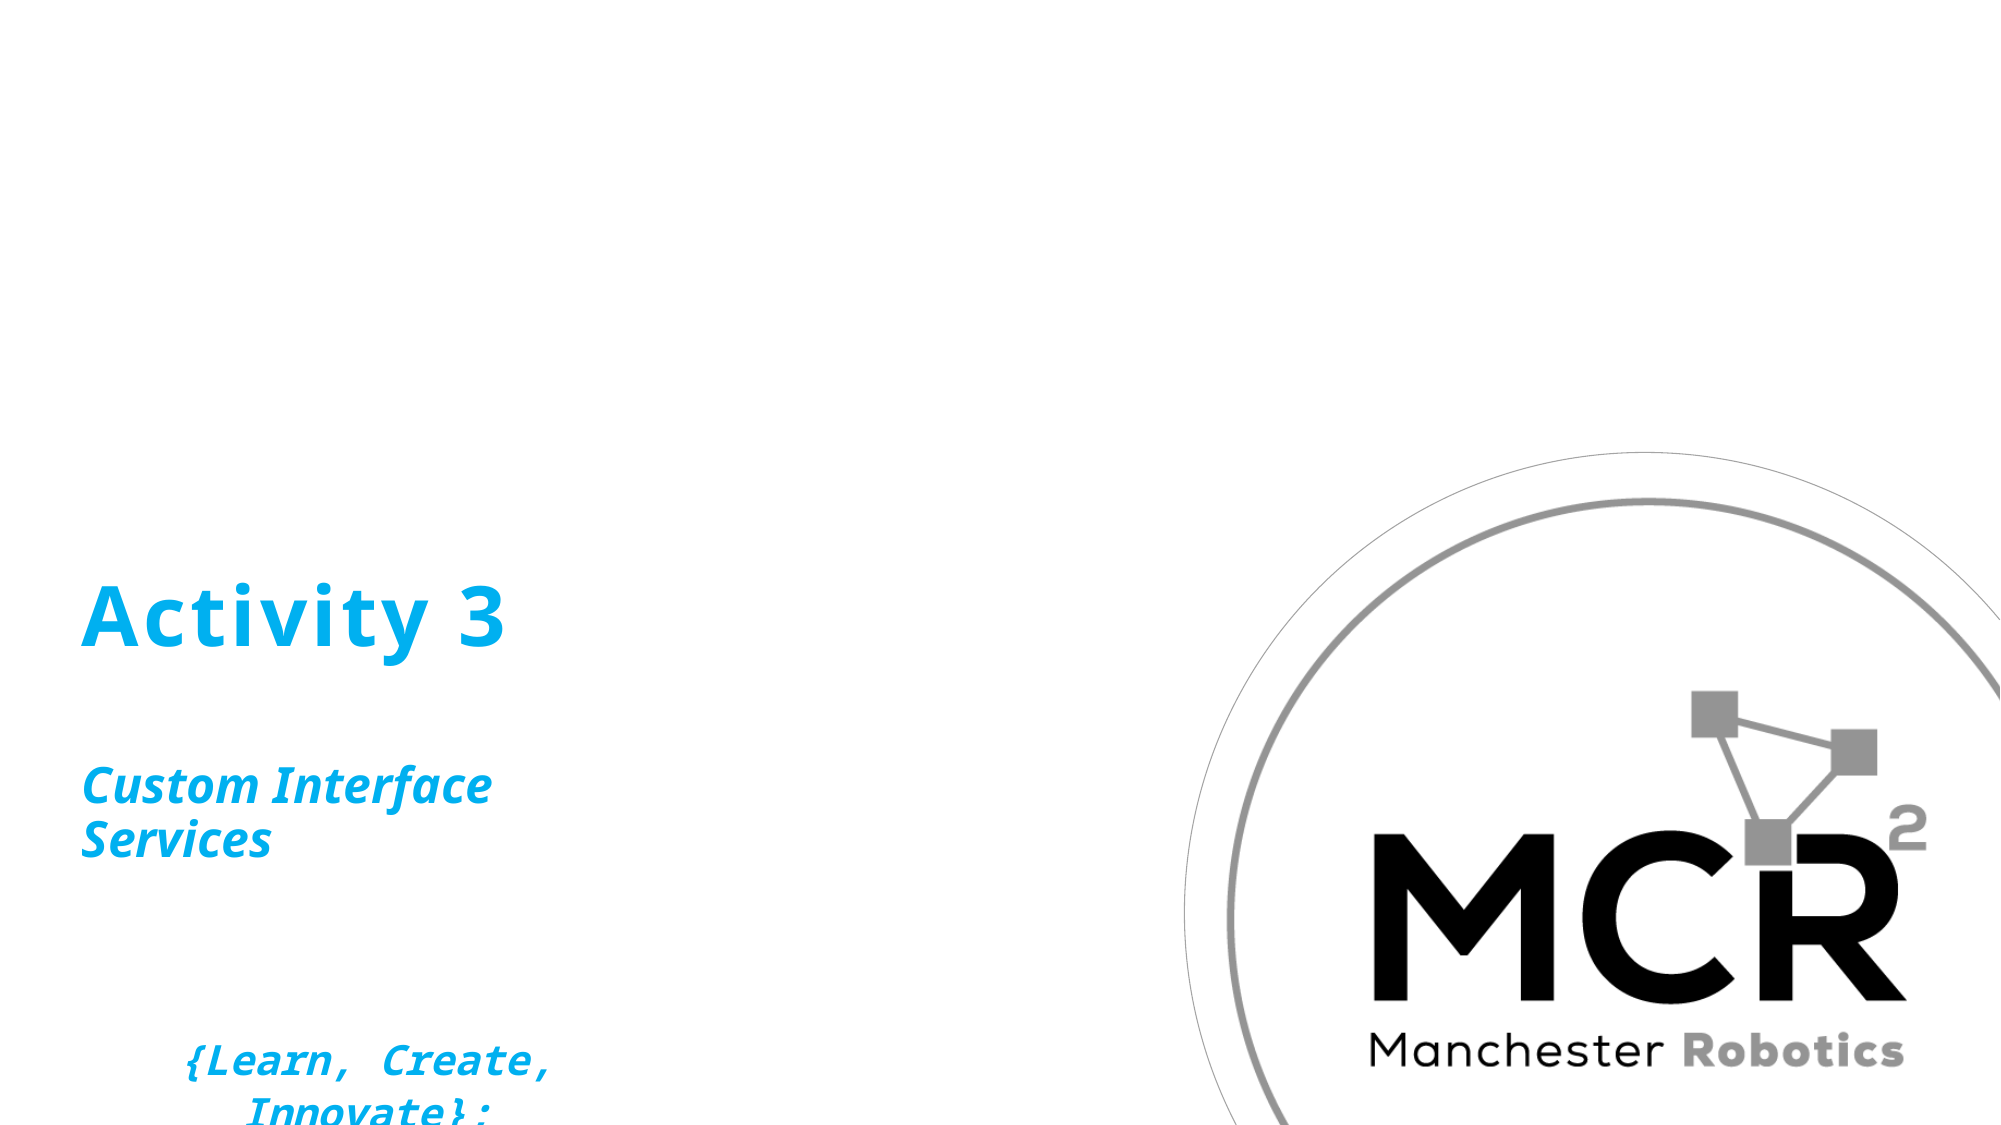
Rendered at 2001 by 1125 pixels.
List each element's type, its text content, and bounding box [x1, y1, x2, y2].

subtitle Custom Interface Services [66, 753, 667, 898]
title Activity 3 [66, 453, 667, 671]
